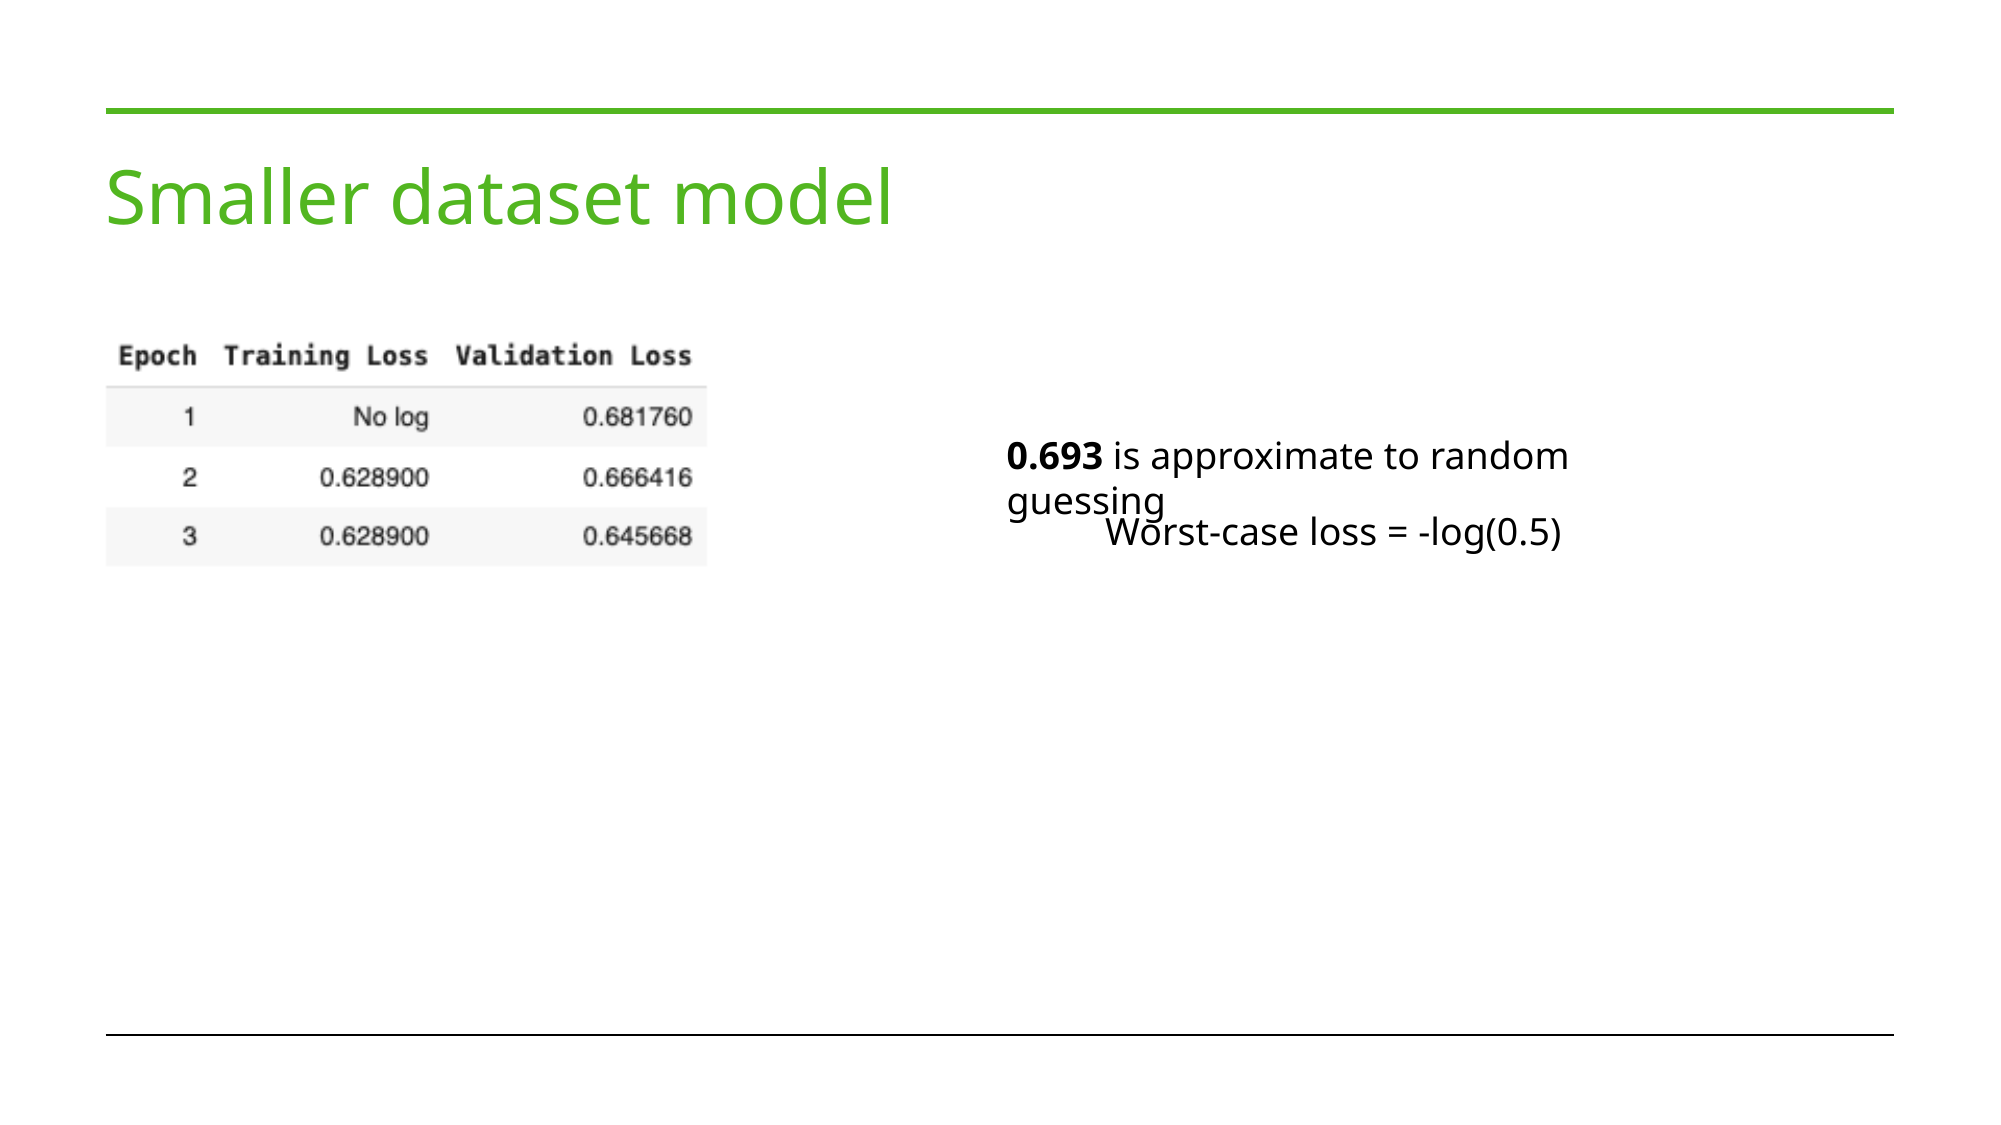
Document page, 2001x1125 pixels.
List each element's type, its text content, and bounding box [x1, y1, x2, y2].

text_box Worst-case loss = -log(0.5) [1090, 500, 1612, 561]
title Smaller dataset model [90, 156, 1894, 333]
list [89, 332, 724, 577]
text_box 0.693 is approximate to random guessing [991, 424, 1754, 530]
